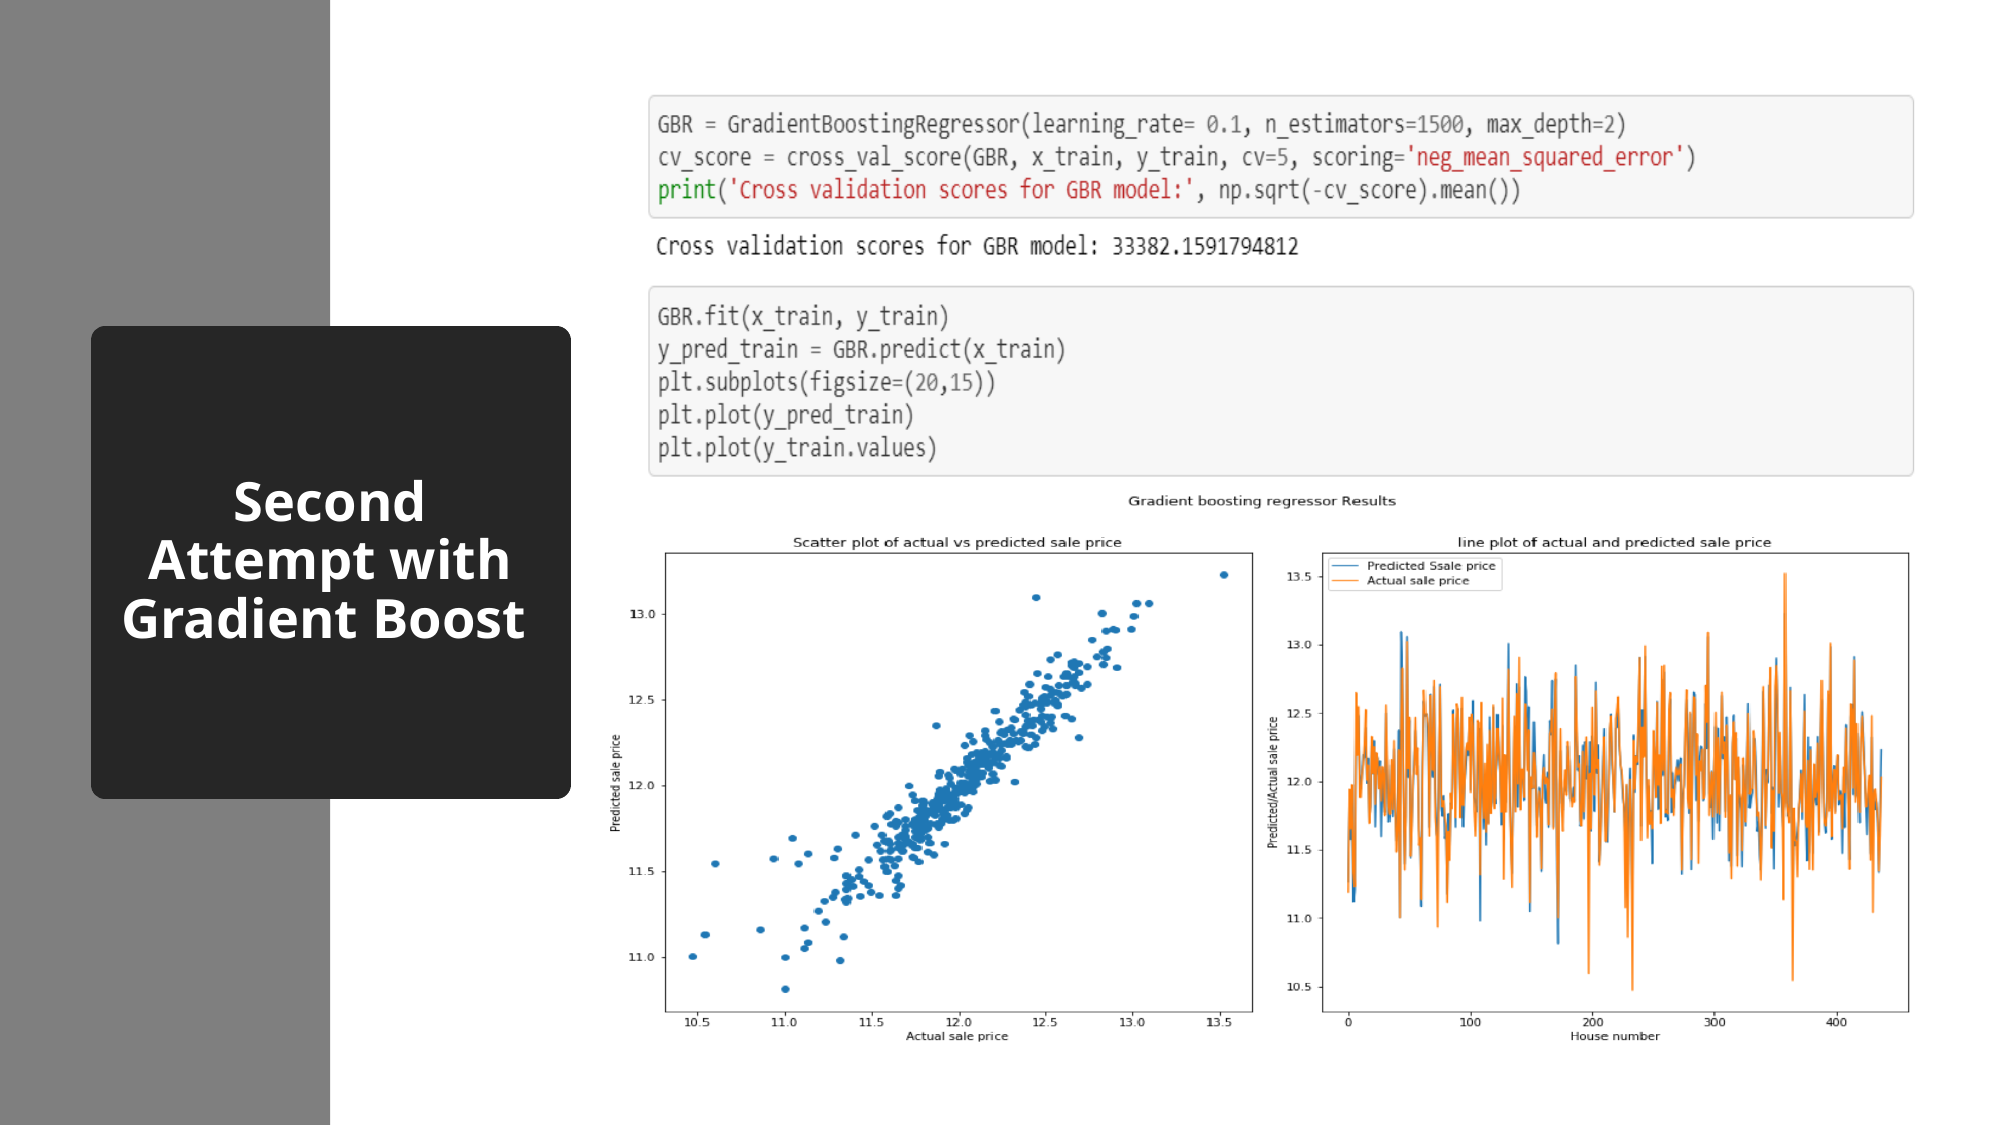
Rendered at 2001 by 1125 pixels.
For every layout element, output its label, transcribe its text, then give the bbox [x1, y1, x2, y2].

text_box [0, 0, 331, 1125]
picture [599, 89, 1931, 1050]
text_box [331, 0, 2000, 1125]
title Second Attempt with Gradient Boost [105, 340, 557, 785]
